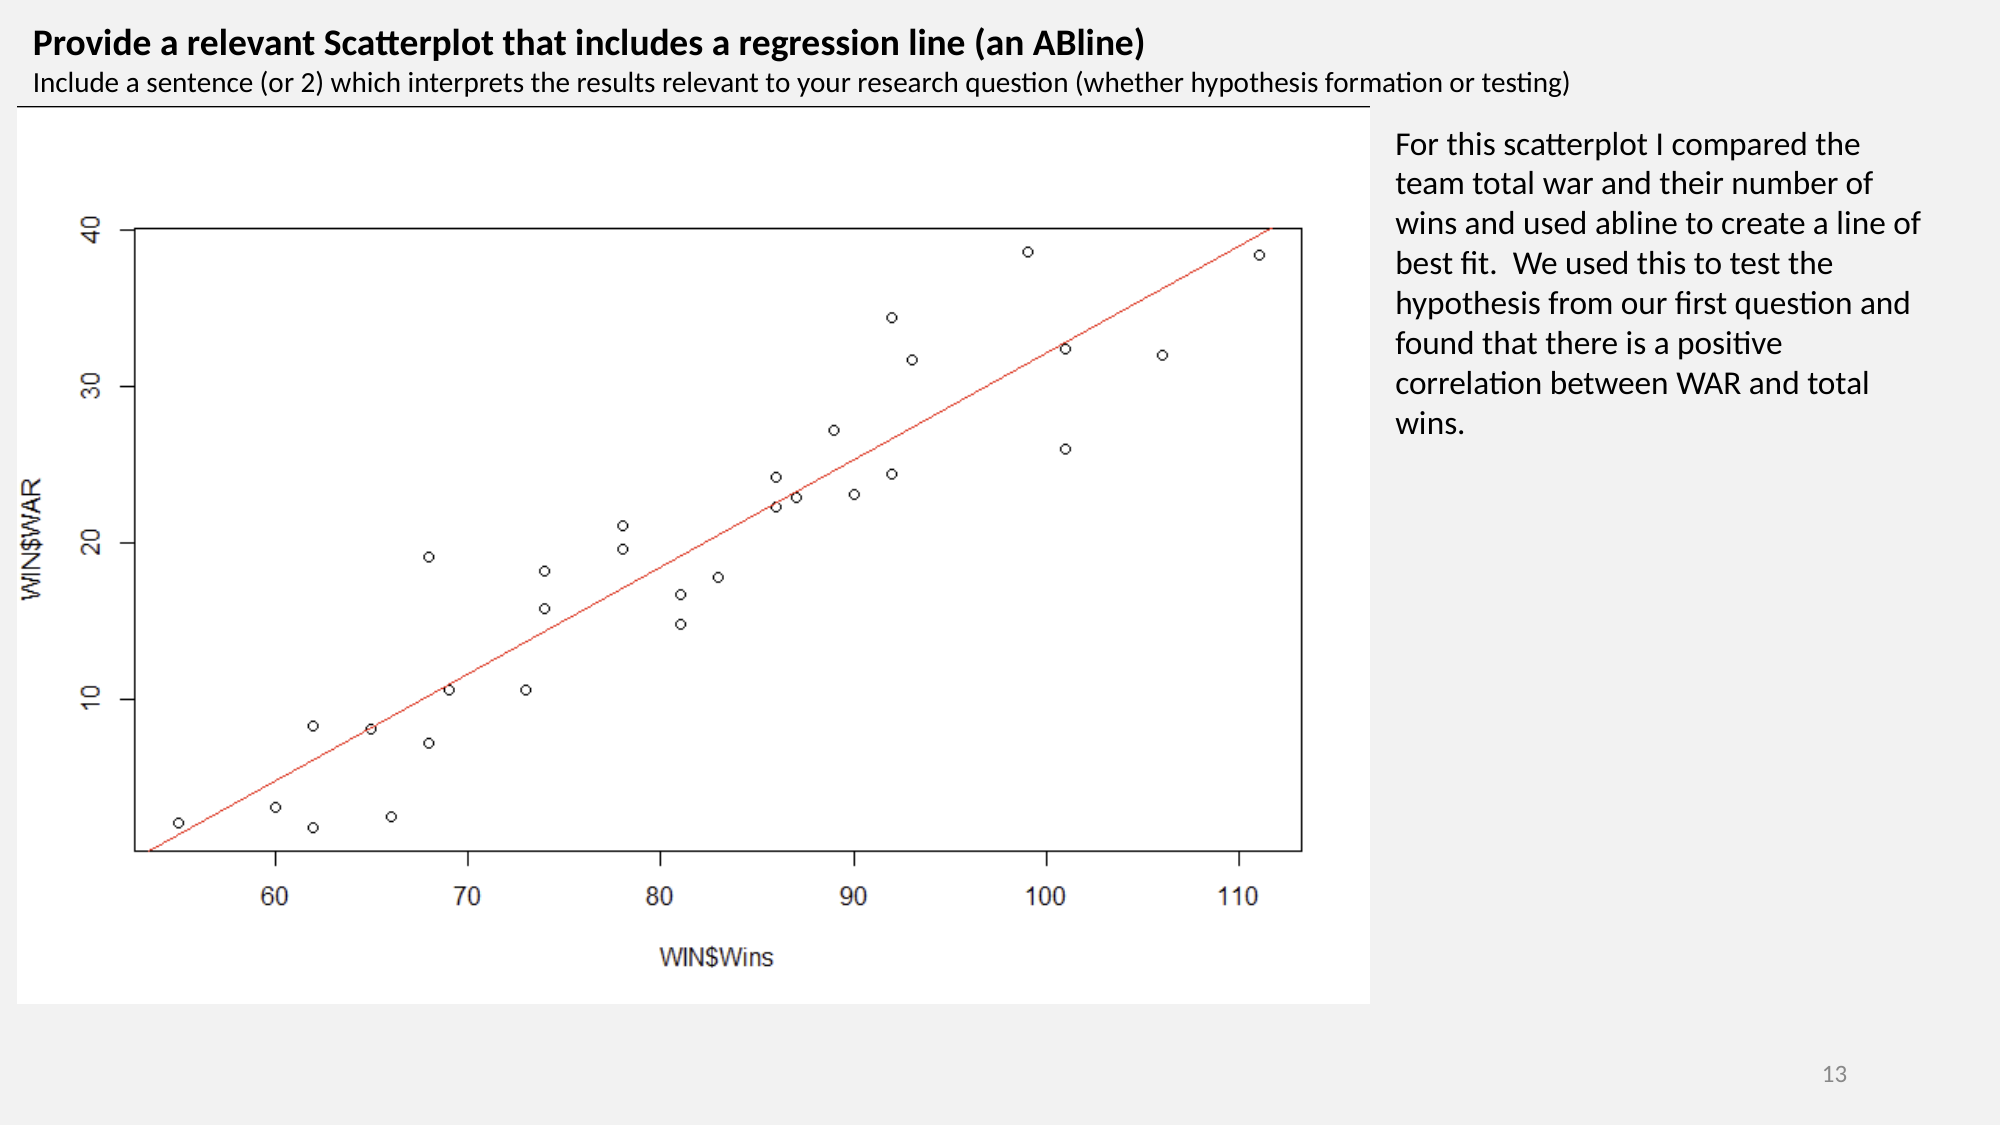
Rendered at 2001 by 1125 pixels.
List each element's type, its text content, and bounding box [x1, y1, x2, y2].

picture [17, 106, 1370, 1004]
text_box For this scatterplot I compared the team total war and their number of wins and used abline to create a line of best fit. We used this to test the hypothesis from our first question and found that there is a positive correlation between WAR and total wins. [1380, 106, 1943, 456]
text_box Provide a relevant Scatterplot that includes a regression line (an ABline) Include a sentence (or 2) which interprets the results relevant to your research question (whether hypothesis formation or testing) [17, 10, 1943, 141]
slide_number 13 [1412, 1042, 1863, 1103]
